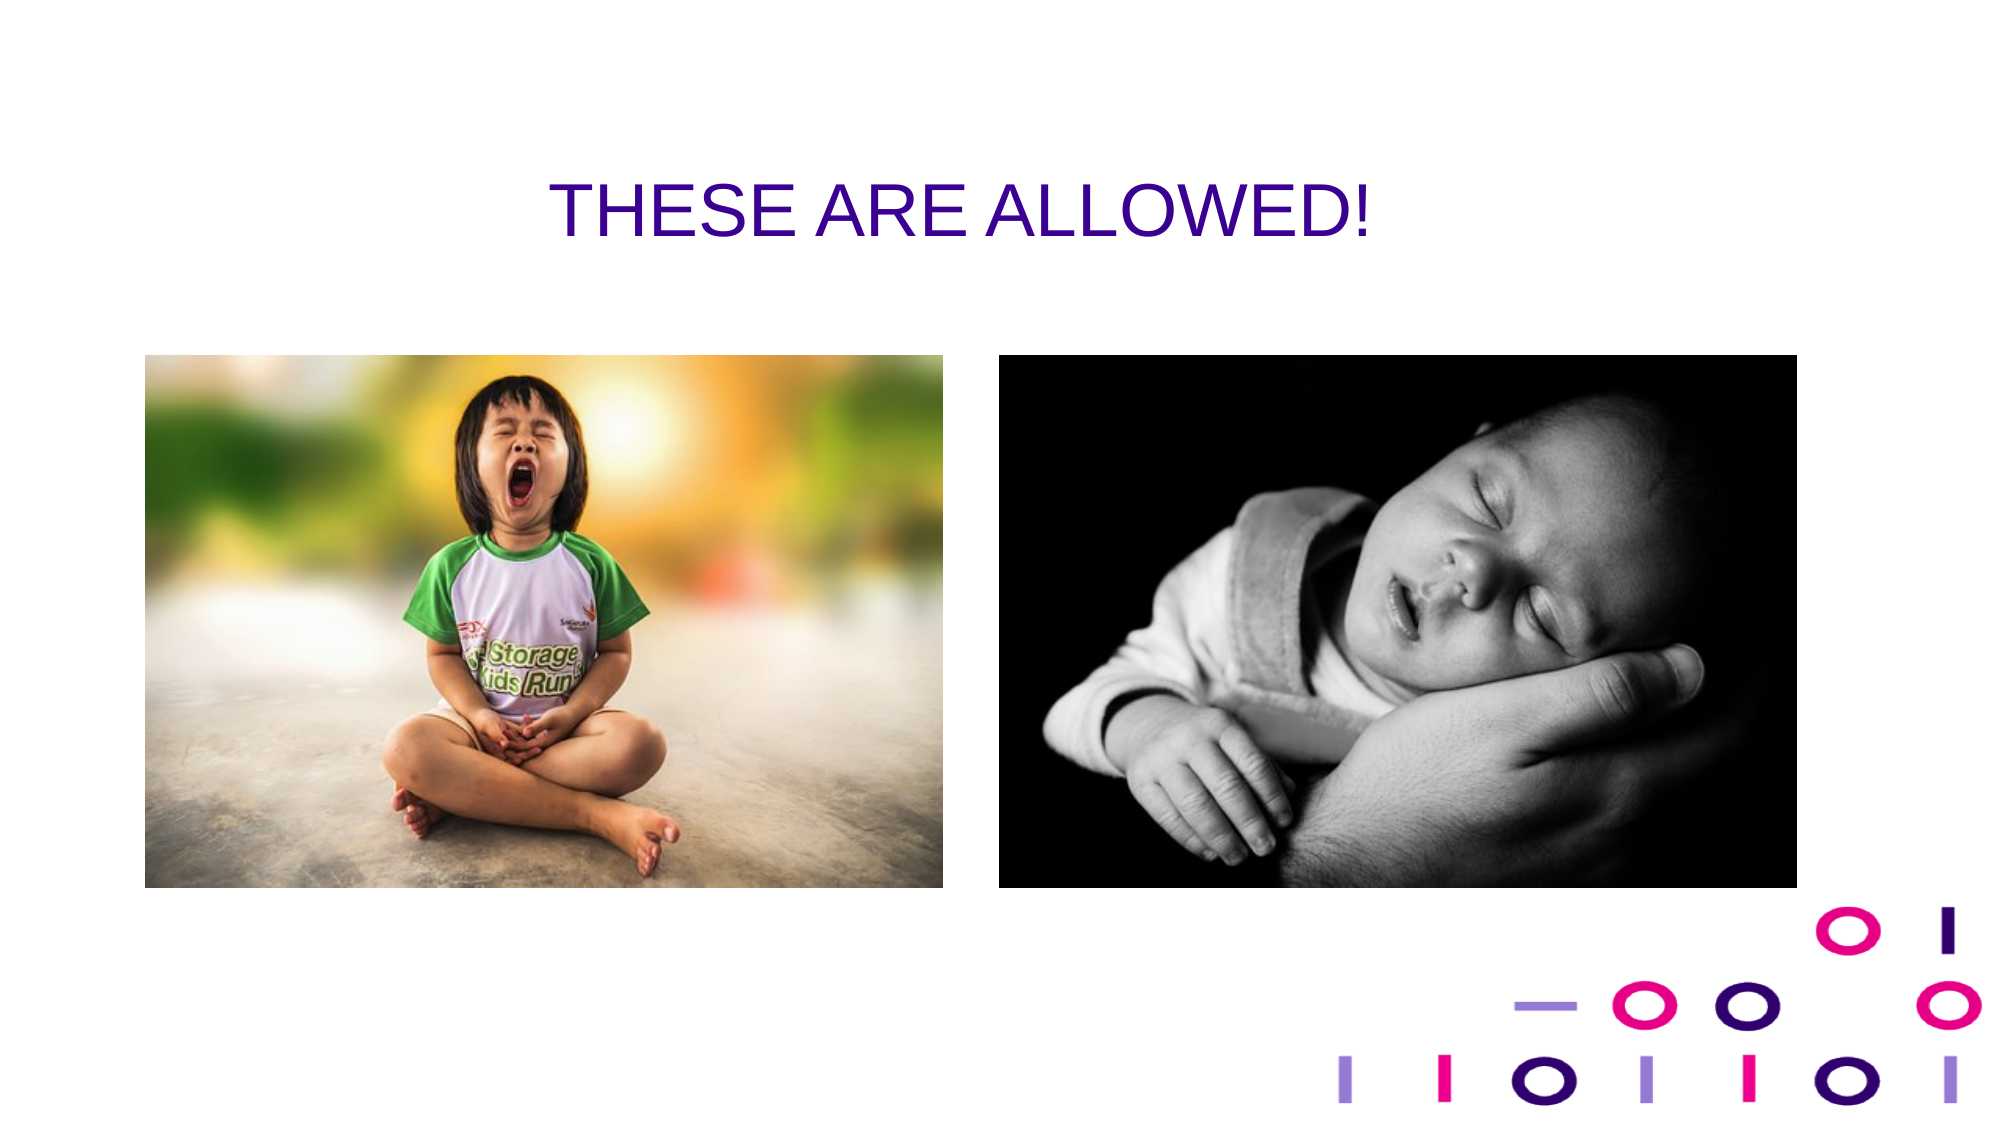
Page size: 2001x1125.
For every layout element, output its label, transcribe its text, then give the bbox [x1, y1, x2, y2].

title THESE ARE ALLOWED! [126, 135, 1797, 253]
picture [999, 355, 1797, 888]
picture [145, 355, 943, 888]
picture [1306, 905, 2001, 1106]
